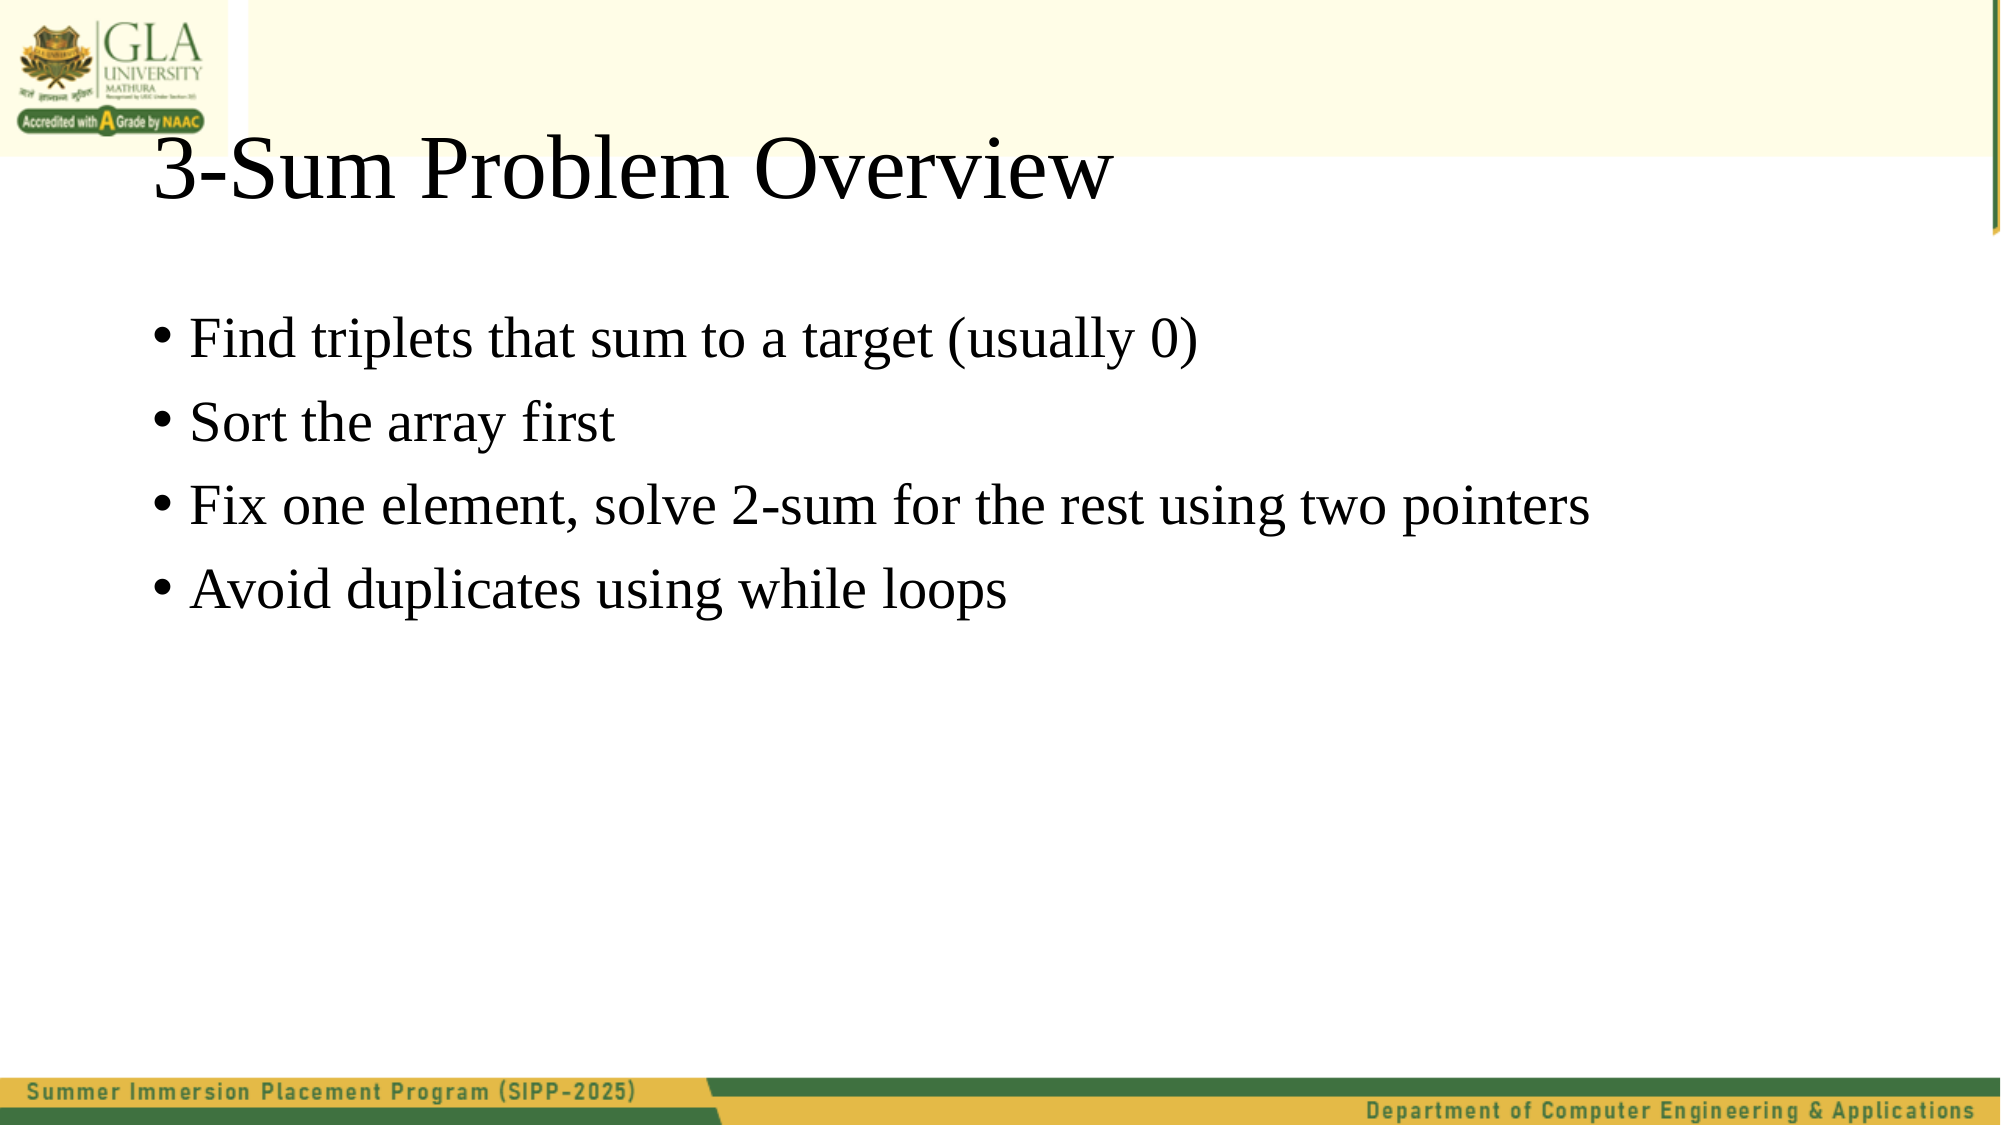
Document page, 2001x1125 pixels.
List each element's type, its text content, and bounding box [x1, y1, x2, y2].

list Find triplets that sum to a target (usually 0) Sort the array first Fix one element, solve 2-sum for the rest using two pointers Avoid duplicates using while loops [137, 299, 1863, 1014]
picture [0, 0, 2001, 1125]
title 3-Sum Problem Overview [137, 59, 1863, 278]
